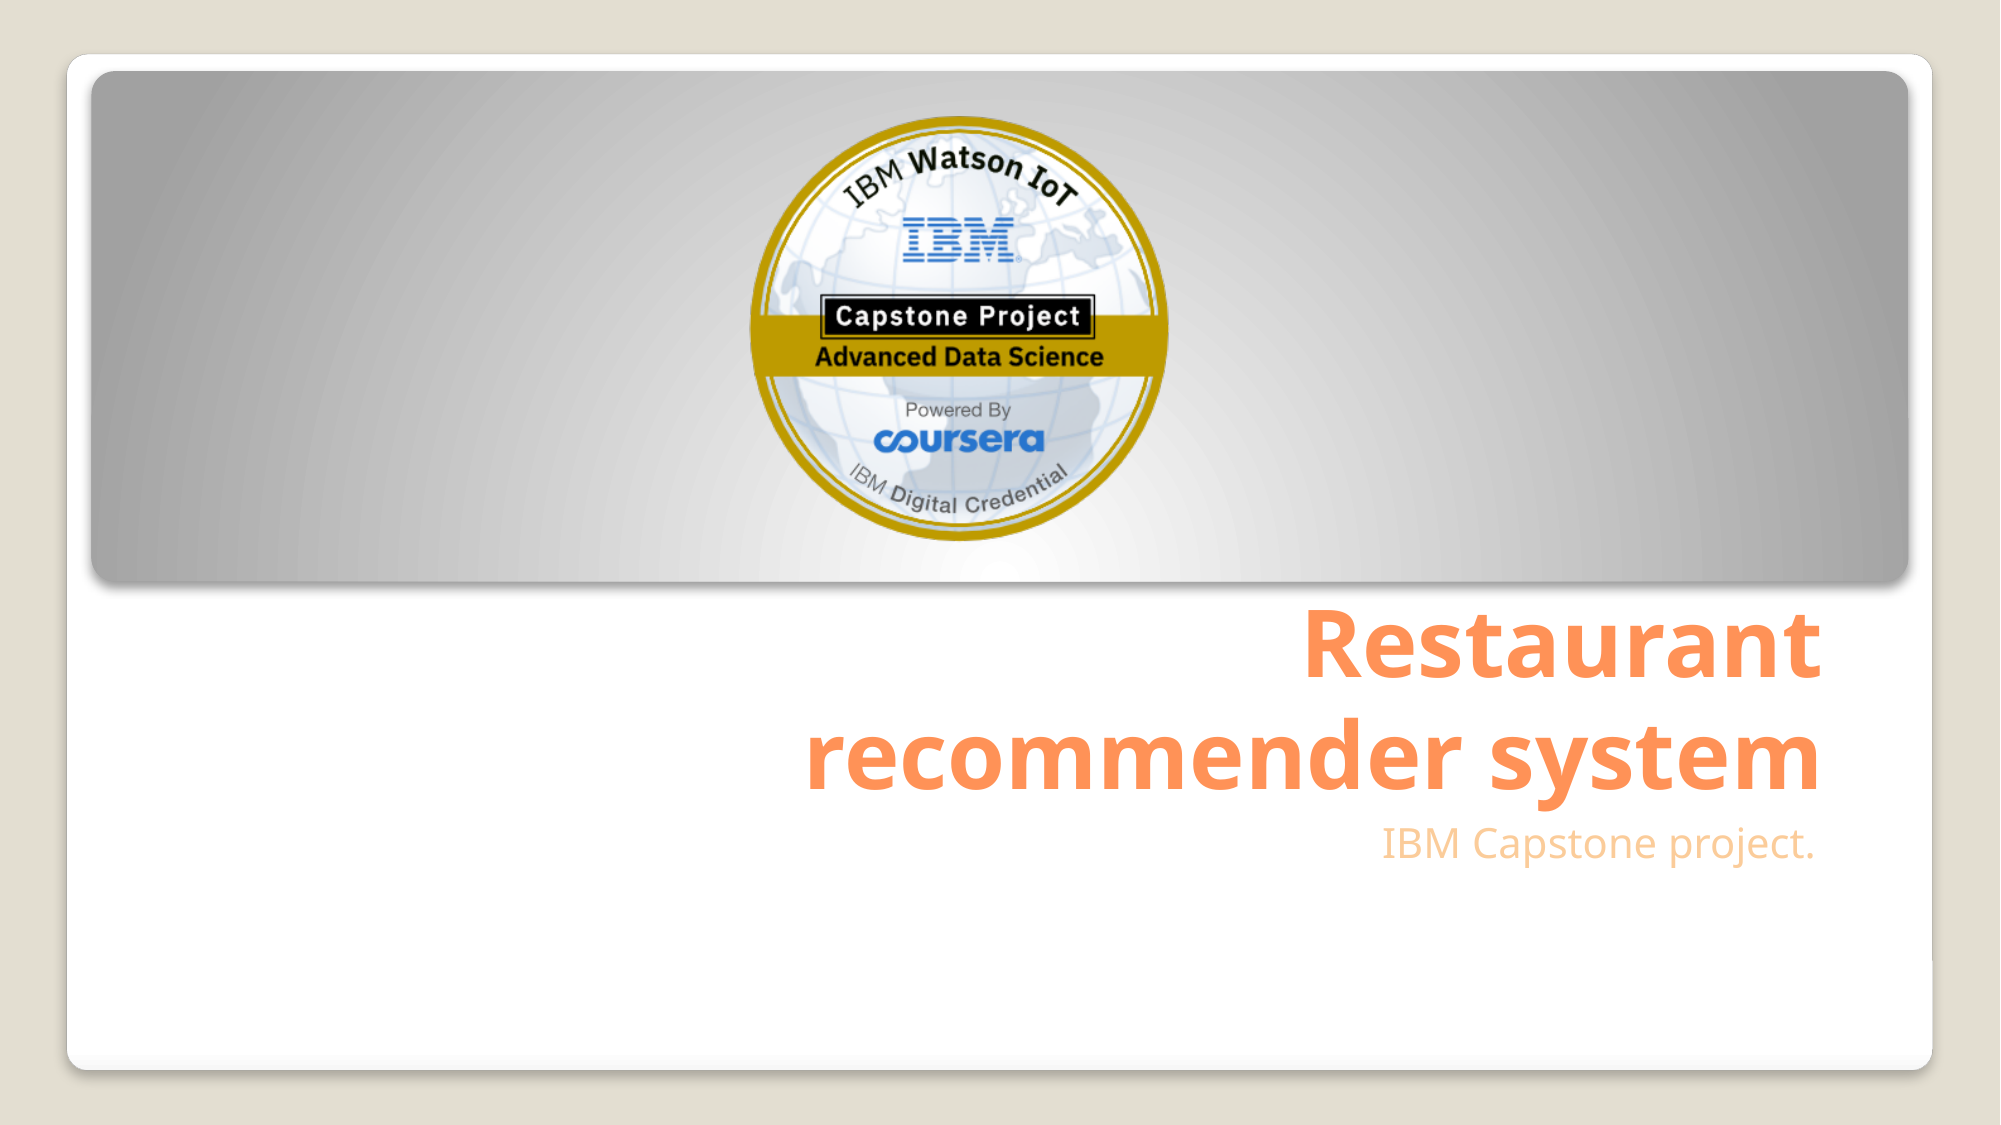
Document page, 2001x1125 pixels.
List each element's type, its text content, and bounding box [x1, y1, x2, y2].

picture [736, 110, 1182, 555]
title Restaurant recommender system [650, 419, 1831, 816]
subtitle IBM Capstone project. [650, 816, 1831, 1047]
